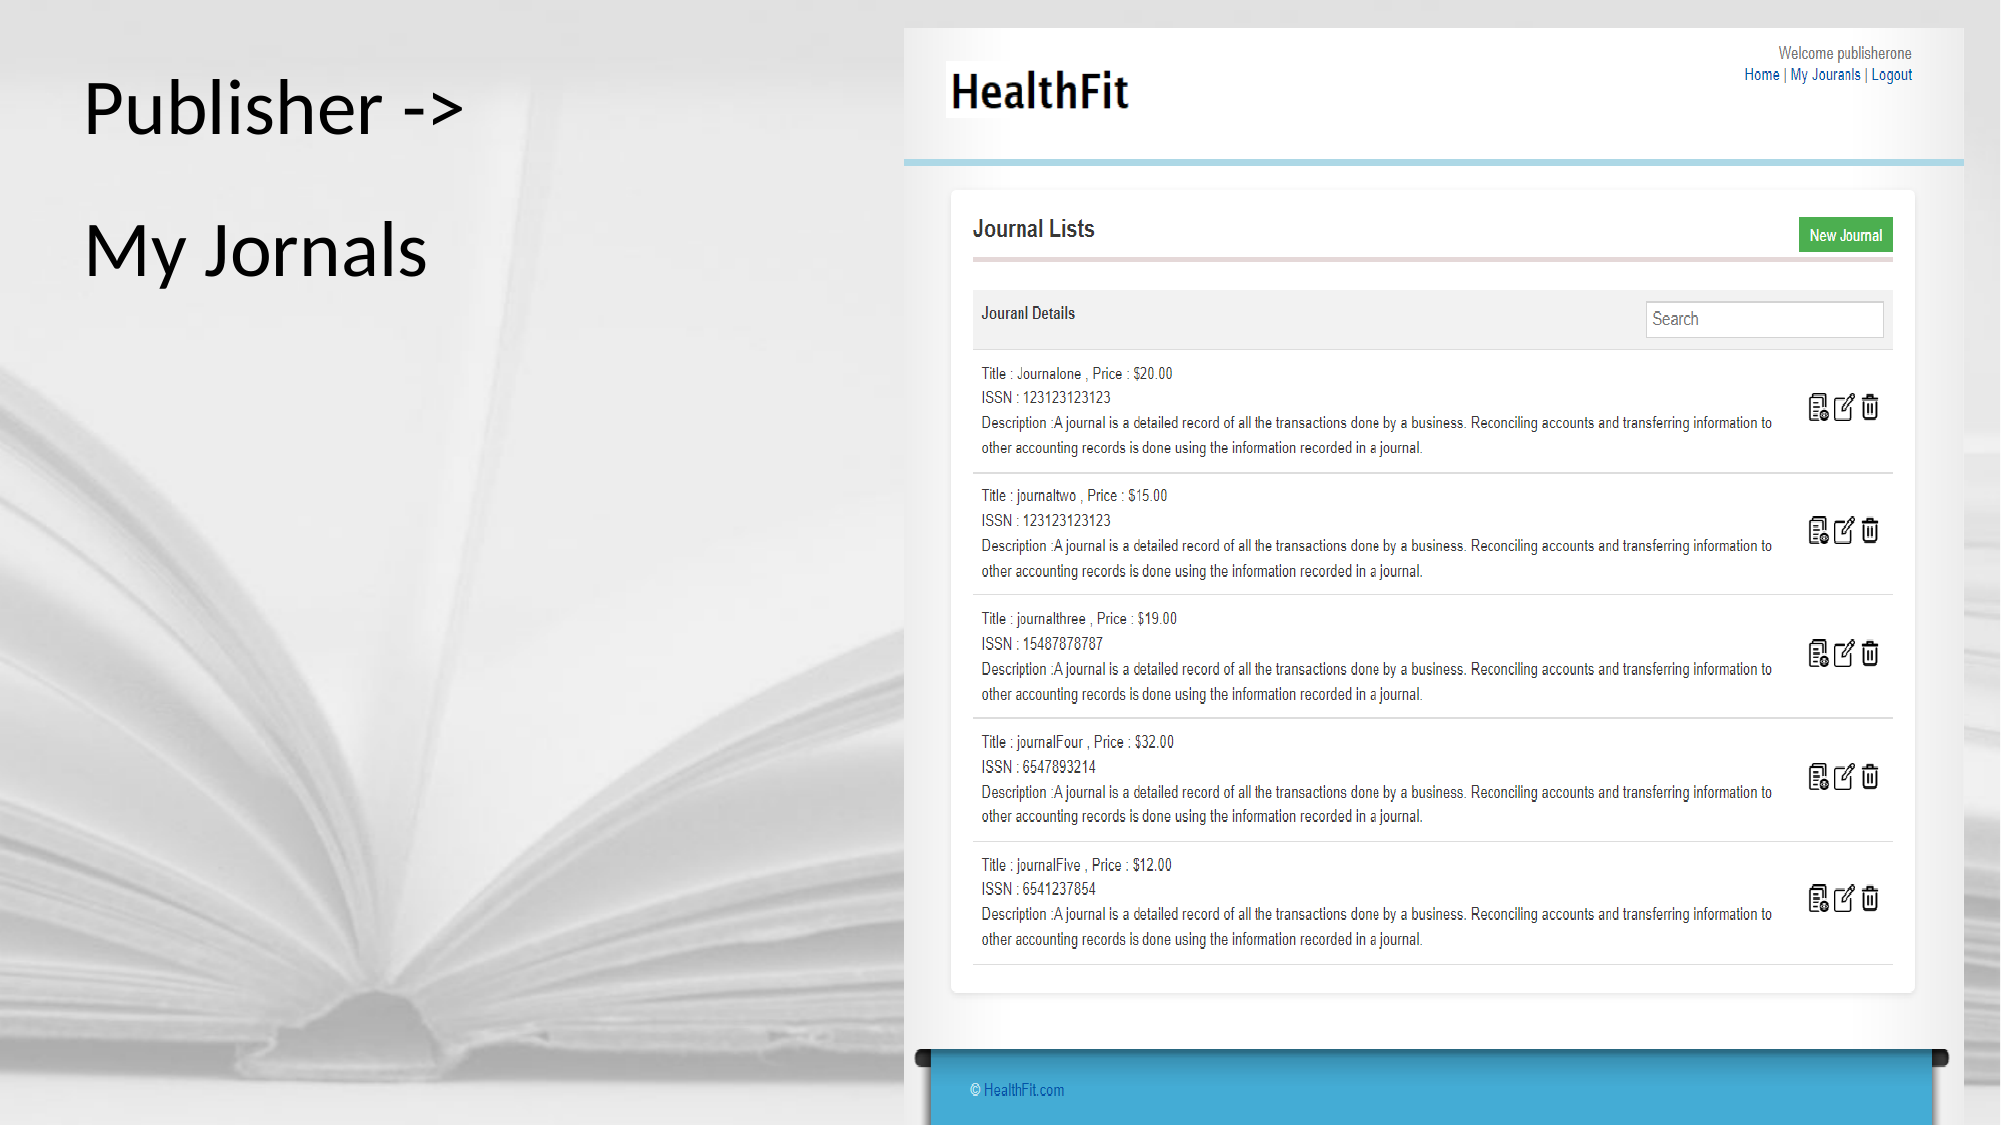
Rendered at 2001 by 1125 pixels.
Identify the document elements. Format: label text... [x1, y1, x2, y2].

picture [0, 0, 2001, 1125]
text_box Publisher -> My Jornals [68, 0, 1382, 420]
